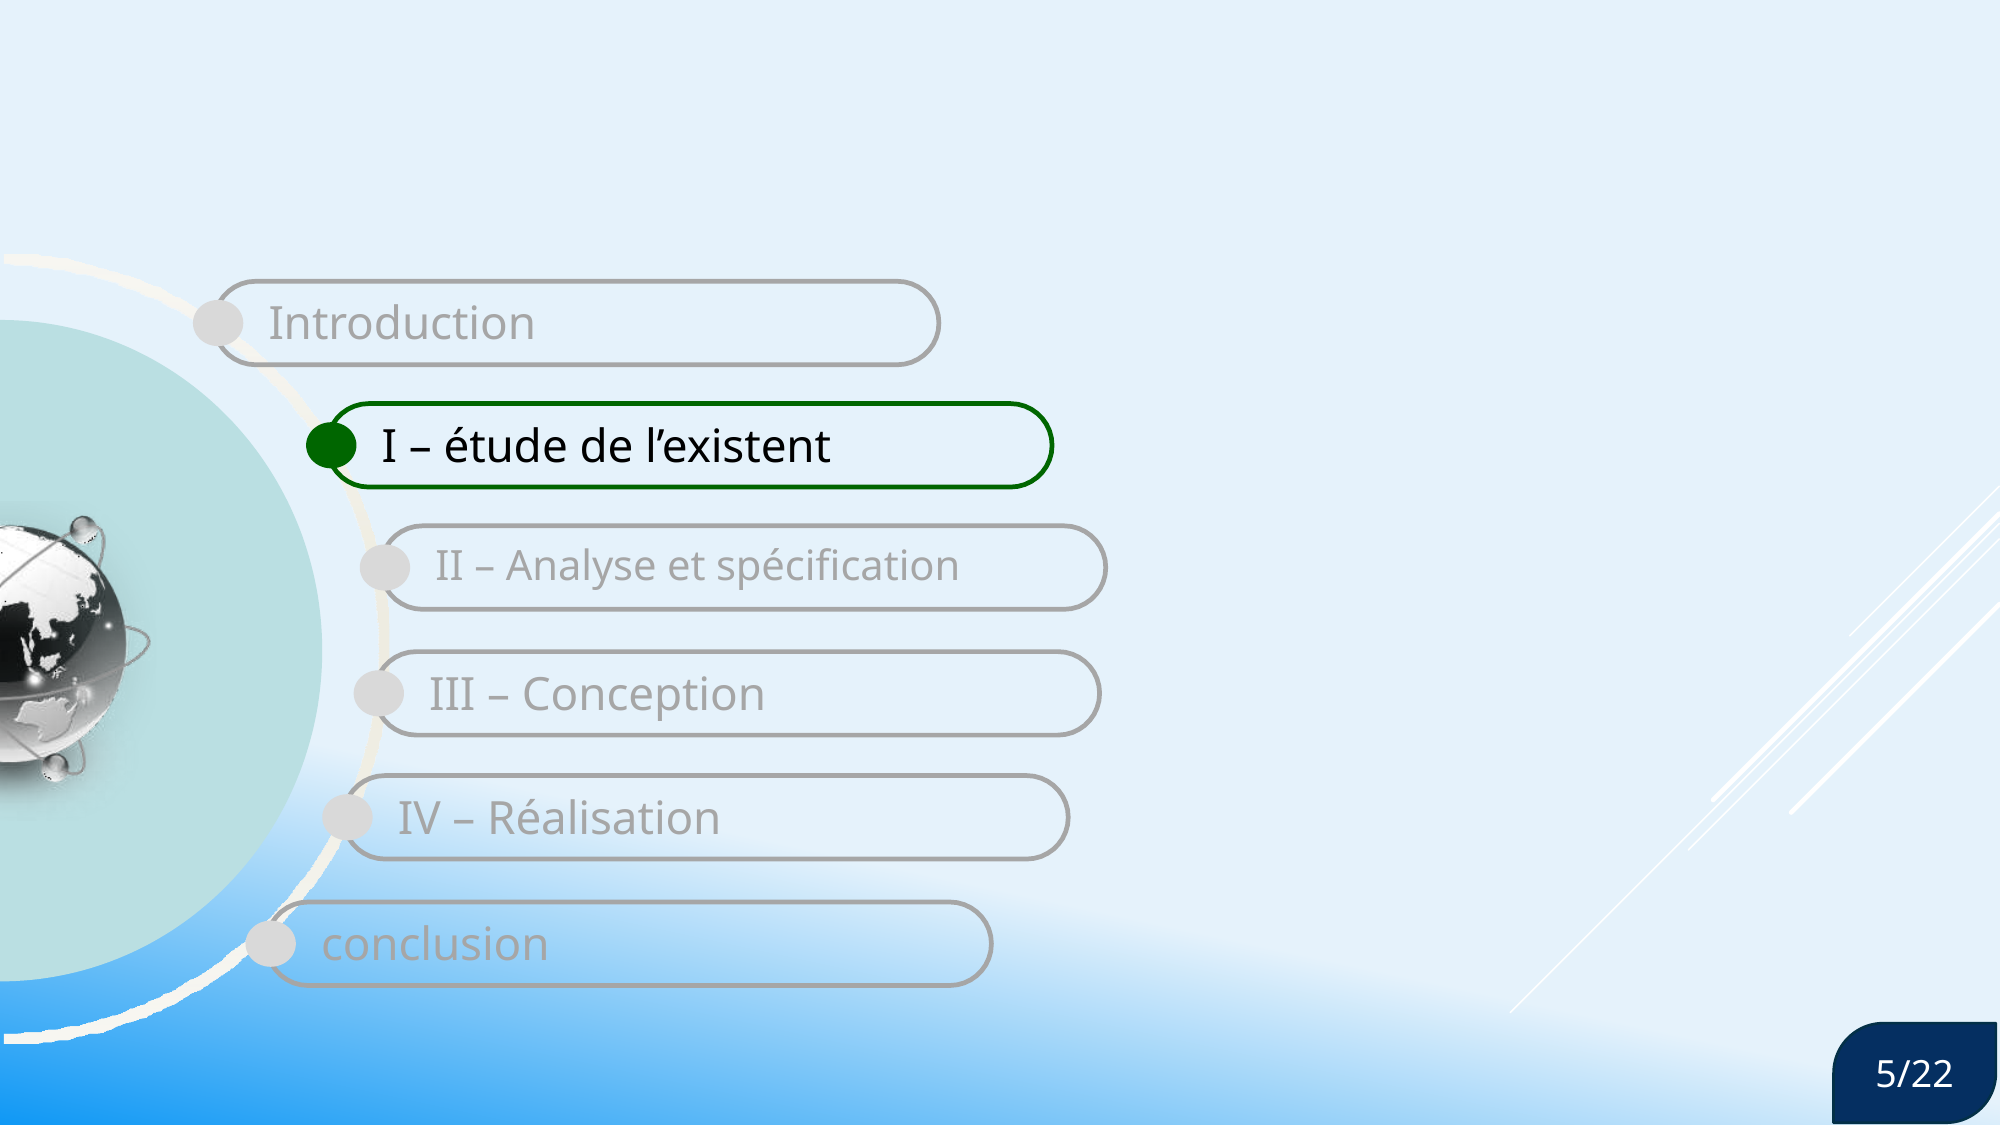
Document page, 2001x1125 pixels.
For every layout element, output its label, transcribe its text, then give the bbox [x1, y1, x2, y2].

text_box Introduction [266, 292, 903, 350]
text_box [0, 319, 323, 982]
text_box IV – Réalisation [395, 786, 1025, 844]
text_box [358, 543, 412, 592]
text_box I – étude de l’existent [379, 414, 1025, 472]
text_box [352, 668, 406, 718]
text_box II – Analyse et spécification [433, 536, 1069, 589]
text_box [335, 403, 1053, 488]
text_box [351, 775, 1069, 860]
text_box [244, 919, 298, 969]
text_box [3, 254, 390, 1044]
text_box III – Conception [427, 662, 1069, 720]
text_box 5/22 [1832, 1021, 1998, 1125]
text_box [304, 420, 358, 470]
text_box [388, 525, 1106, 610]
text_box [222, 281, 939, 365]
text_box [0, 501, 164, 821]
text_box [382, 651, 1100, 736]
text_box conclusion [318, 912, 965, 970]
text_box [320, 792, 374, 842]
text_box [274, 902, 992, 986]
text_box [191, 298, 245, 348]
